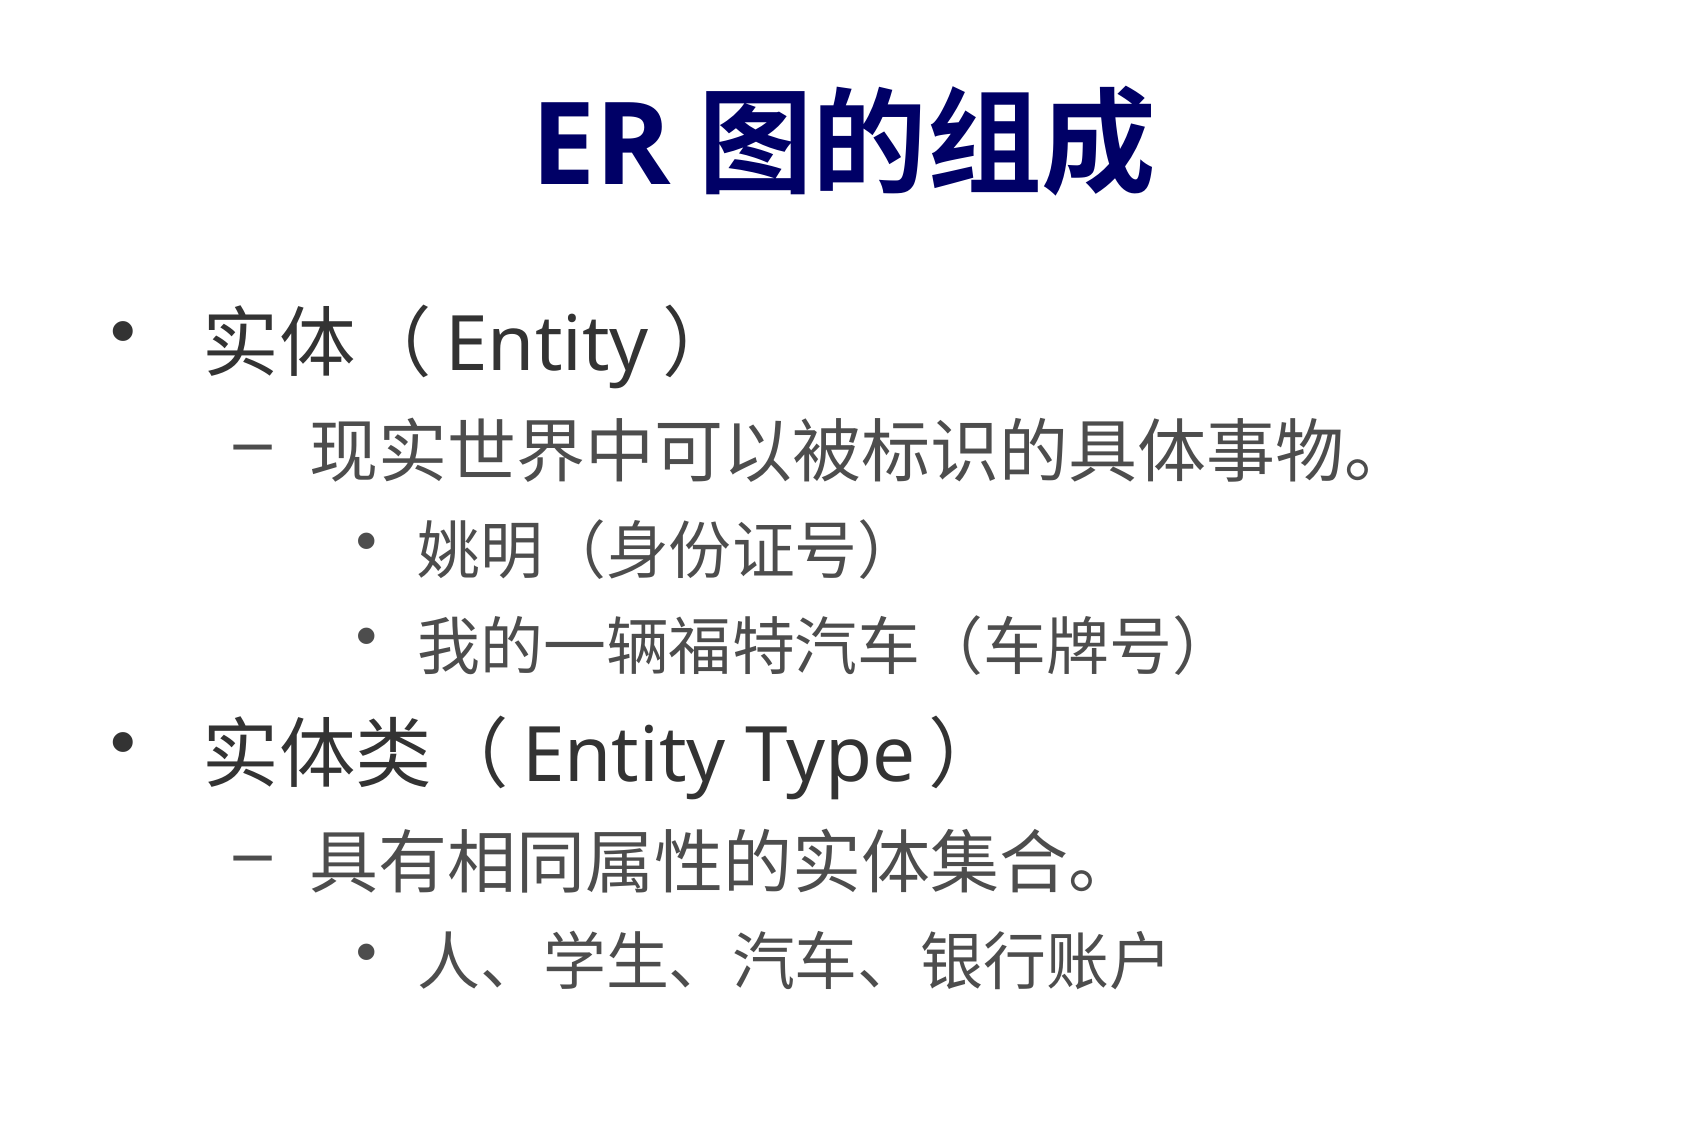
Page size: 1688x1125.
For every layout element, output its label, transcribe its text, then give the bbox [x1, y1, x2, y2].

title ER图的组成 [84, 45, 1604, 233]
list 实体（Entity） 现实世界中可以被标识的具体事物。 姚明（身份证号） 我的一辆福特汽车（车牌号） 实体类（Entity Type） 具有相同属性的实体集合。 人、学生、汽车、银行账户 [84, 262, 1604, 1019]
